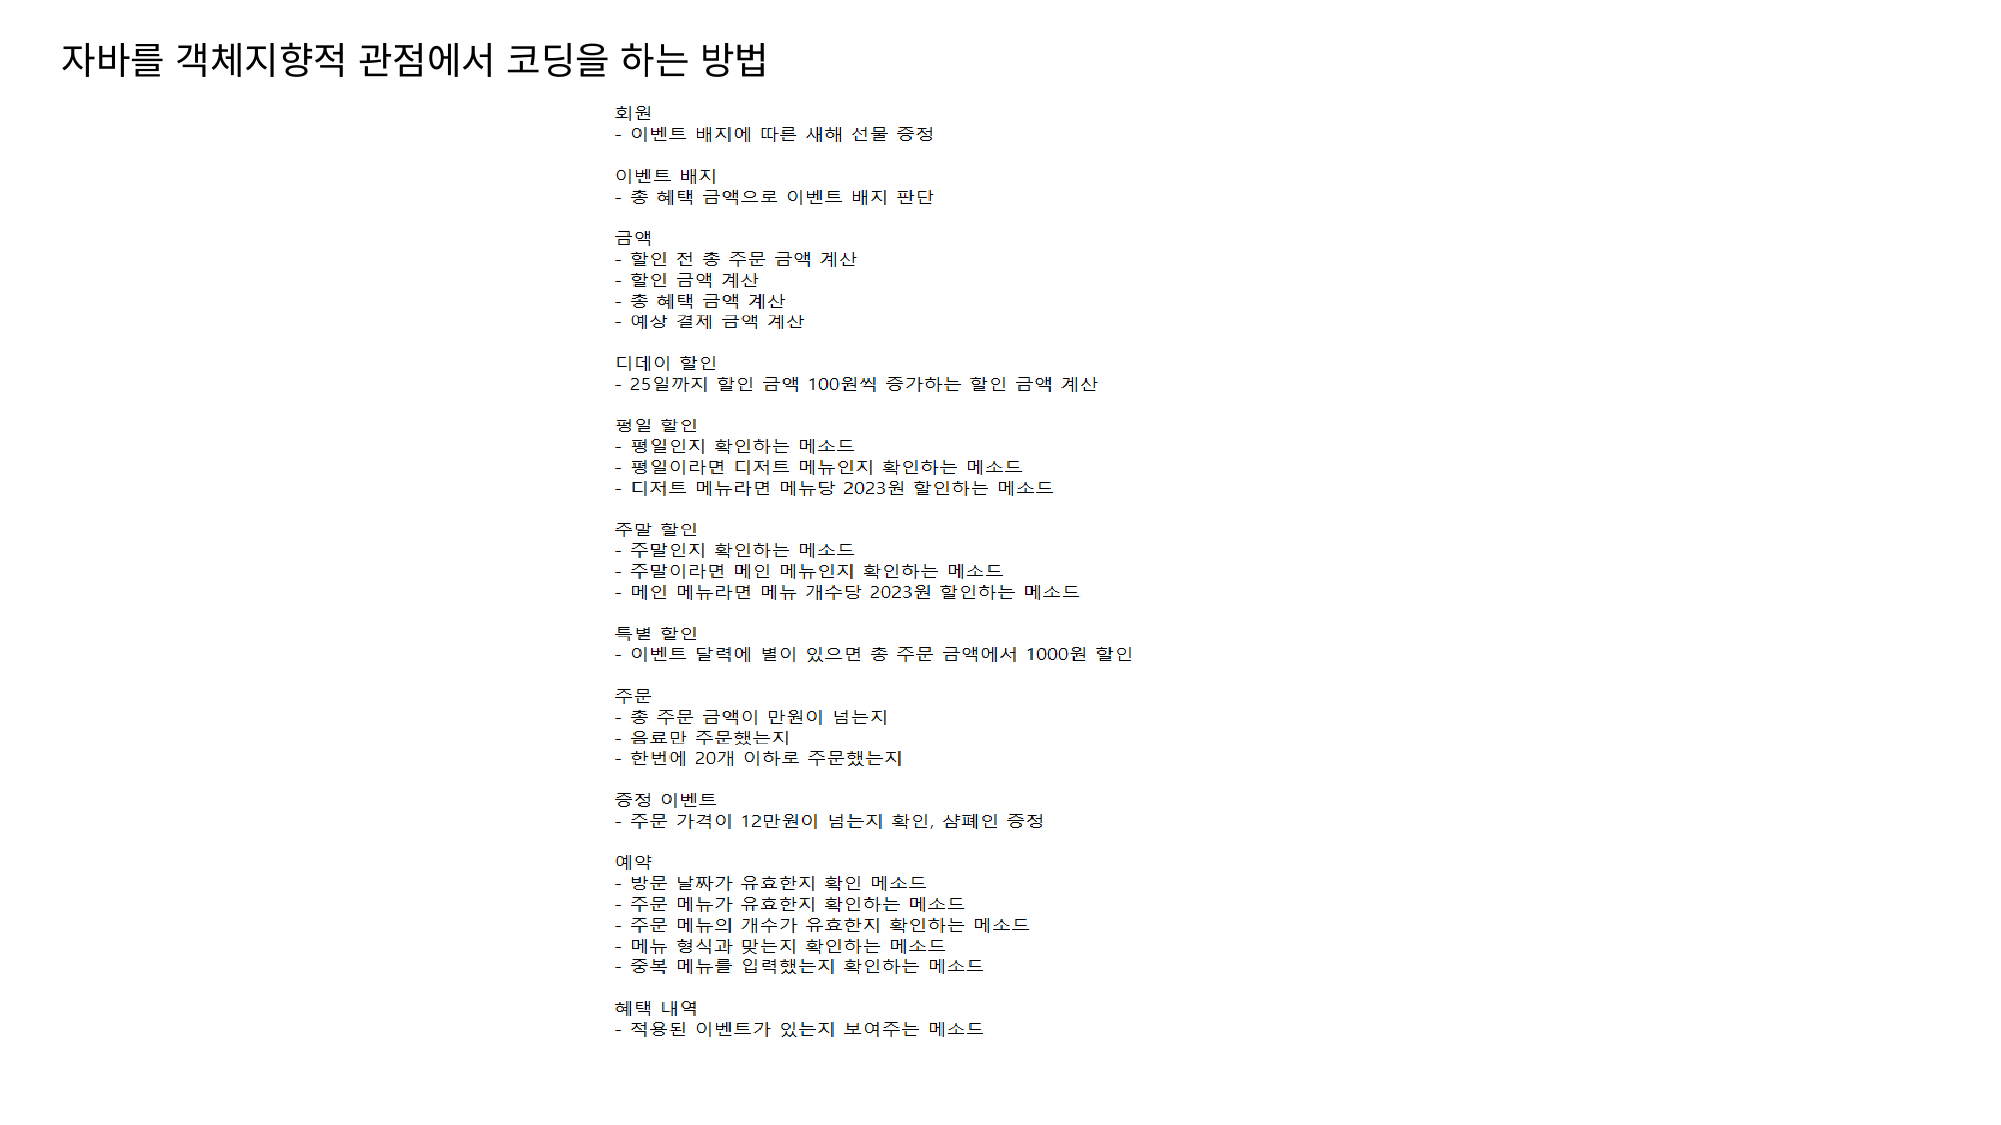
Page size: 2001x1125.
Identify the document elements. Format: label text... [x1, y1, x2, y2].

text_box 자바를 객체지향적 관점에서 코딩을 하는 방법 [46, 29, 938, 90]
picture [610, 102, 1159, 1064]
